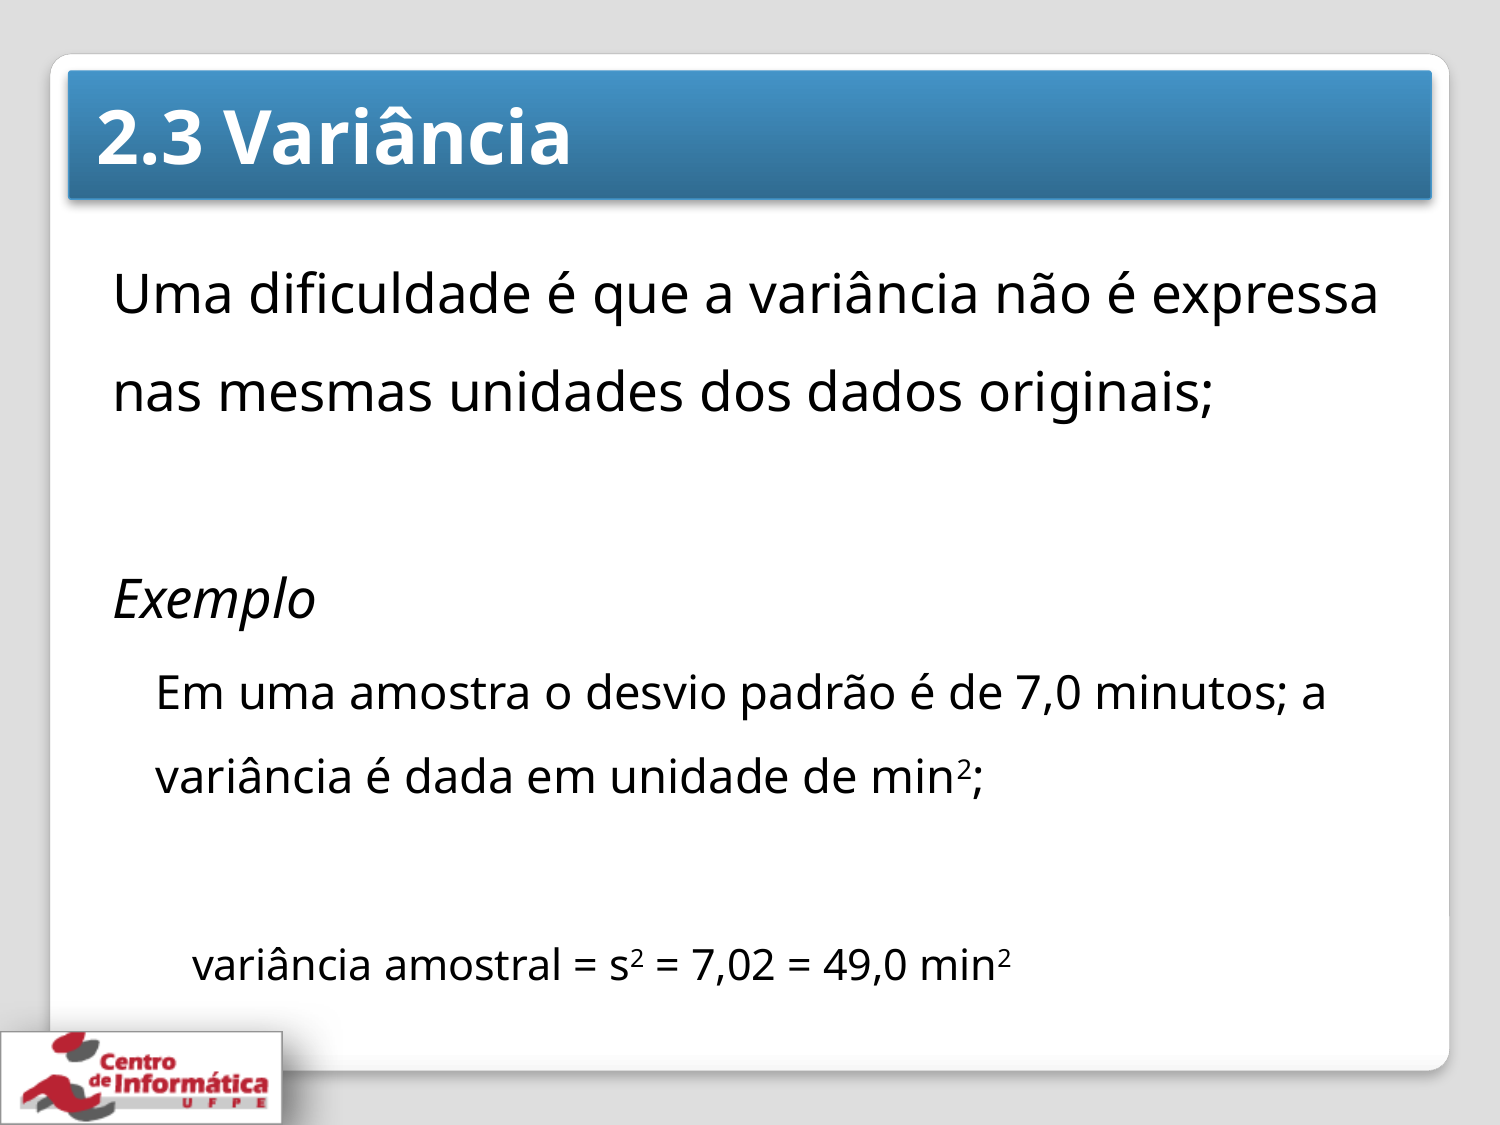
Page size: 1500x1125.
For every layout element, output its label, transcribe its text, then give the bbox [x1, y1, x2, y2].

picture [0, 1031, 283, 1125]
list Uma dificuldade é que a variância não é expressa nas mesmas unidades dos dados originais; Exemplo Em uma amostra o desvio padrão é de 7,0 minutos; a variância é dada em unidade de min2; variância amostral = s2 = 7,02 = 49,0 min2 [81, 210, 1425, 1009]
title 2.3 Variância [82, 70, 1425, 200]
